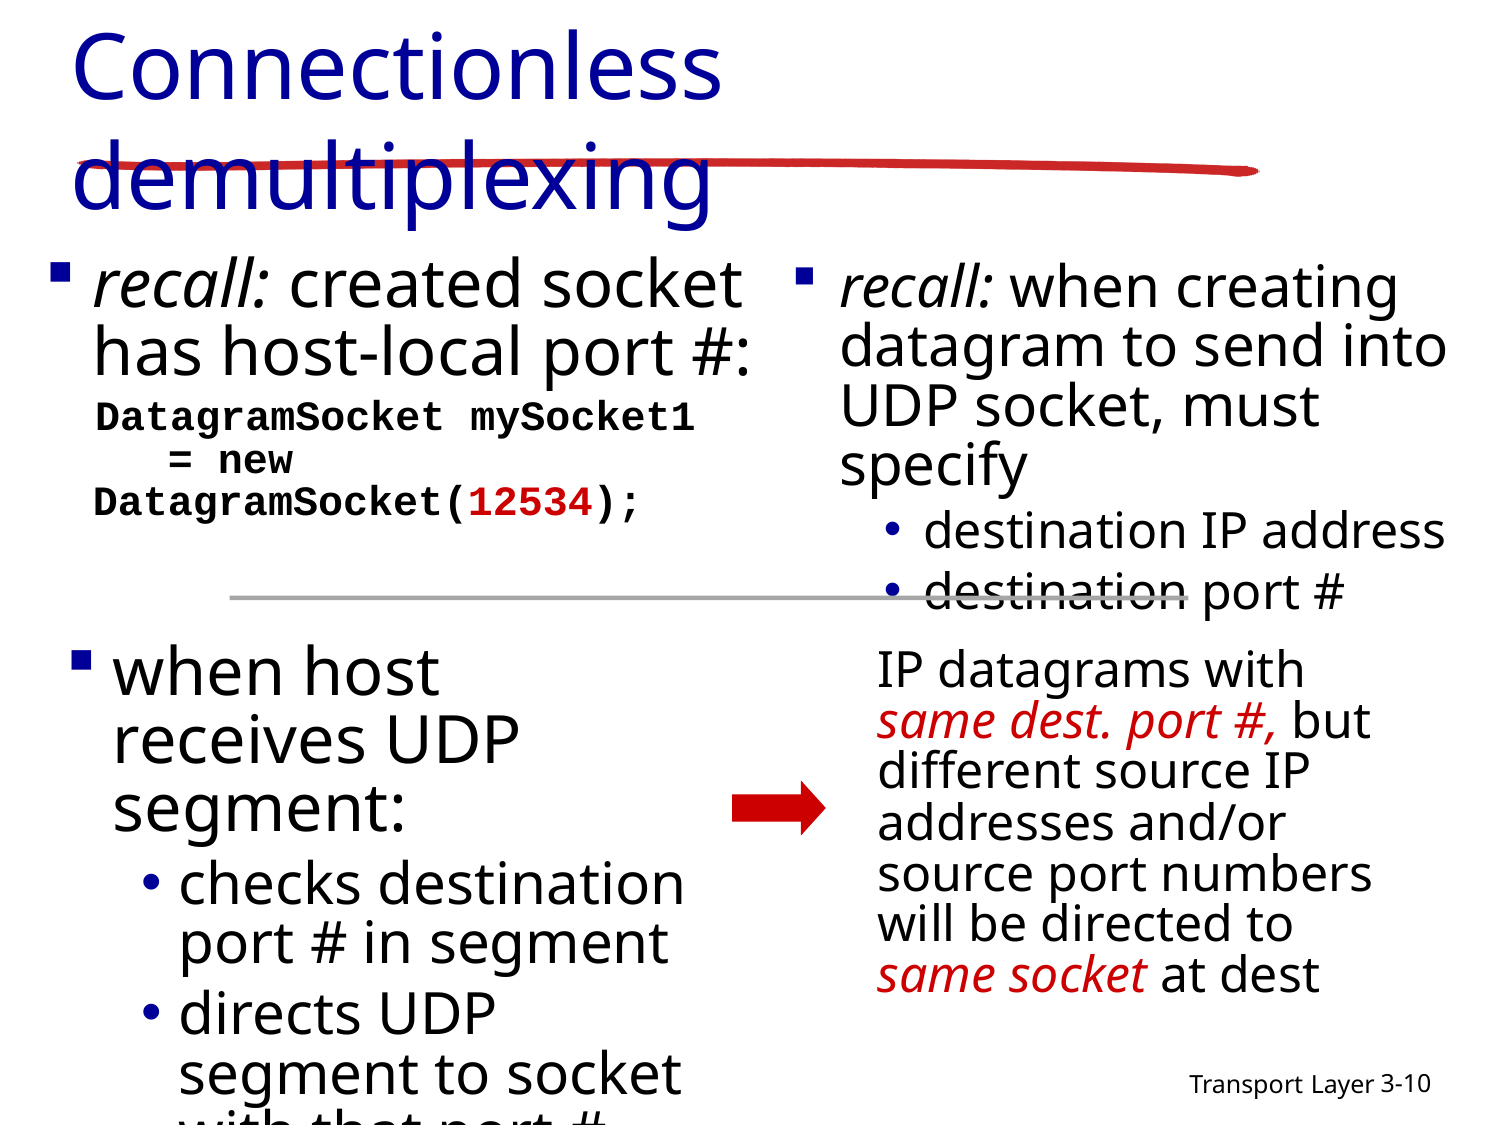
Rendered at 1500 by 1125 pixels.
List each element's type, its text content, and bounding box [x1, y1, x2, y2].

text_box IP datagrams with same dest. port #, but different source IP addresses and/or source port numbers will be directed to same socket at dest [862, 638, 1426, 992]
list recall: created socket has host-local port #: DatagramSocket mySocket1 = new DatagramSocket(12534); [20, 245, 832, 551]
footer Transport Layer [914, 1056, 1391, 1105]
text_box [732, 782, 825, 834]
title Connectionless demultiplexing [55, 23, 1331, 212]
text_box recall: when creating datagram to send into UDP socket, must specify destination IP address destination port # [767, 190, 1500, 469]
picture [72, 153, 1273, 182]
list when host receives UDP segment: checks destination port # in segment directs UDP segment to socket with that port # [51, 633, 727, 1023]
slide_number 3-10 [1365, 1059, 1477, 1106]
